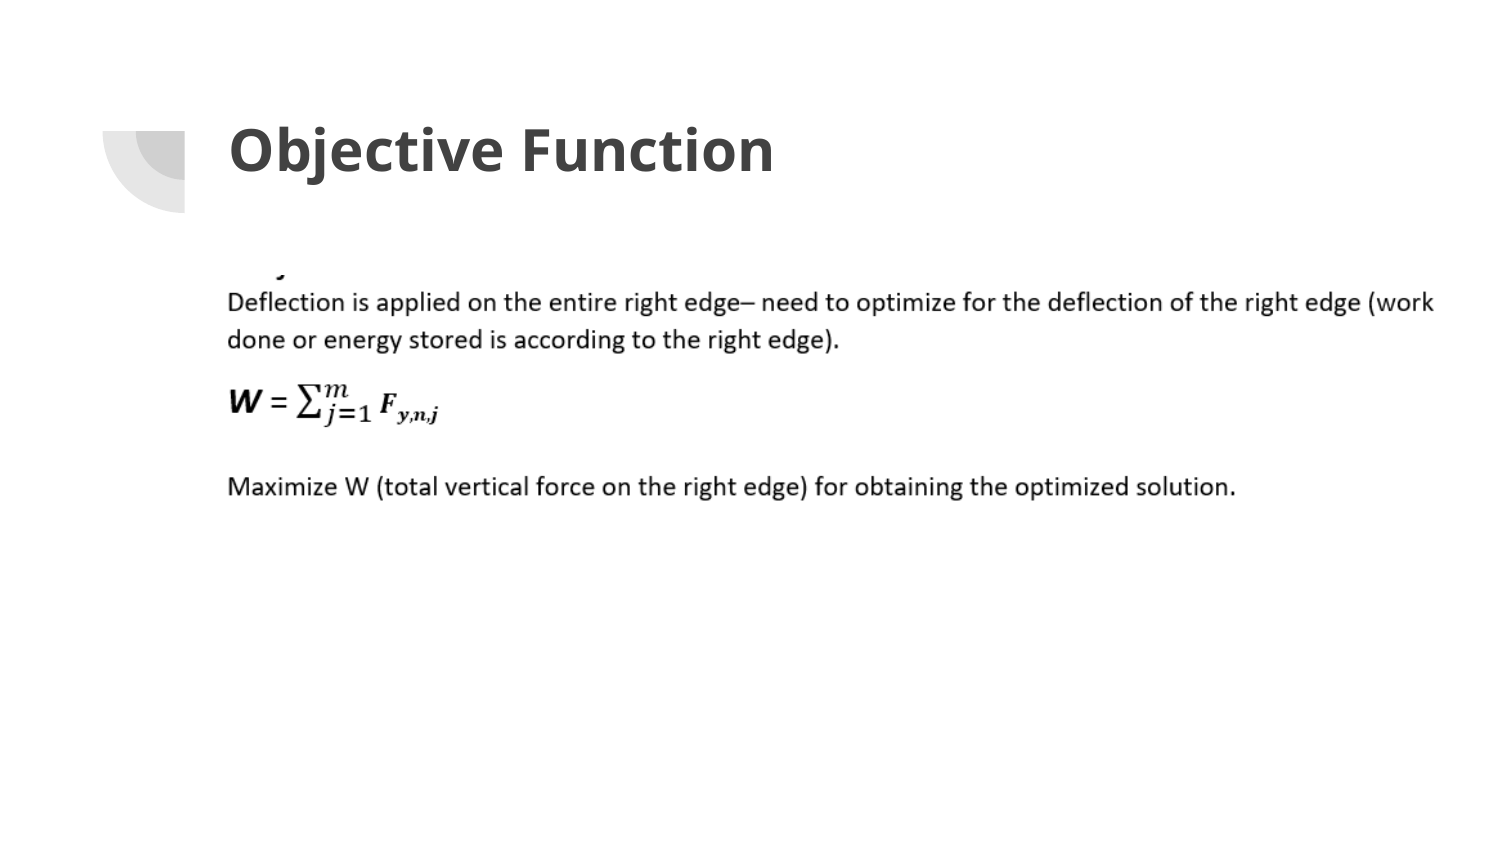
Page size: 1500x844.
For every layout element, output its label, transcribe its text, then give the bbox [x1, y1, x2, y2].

title Objective Function [213, 98, 1368, 263]
picture [213, 274, 1484, 529]
